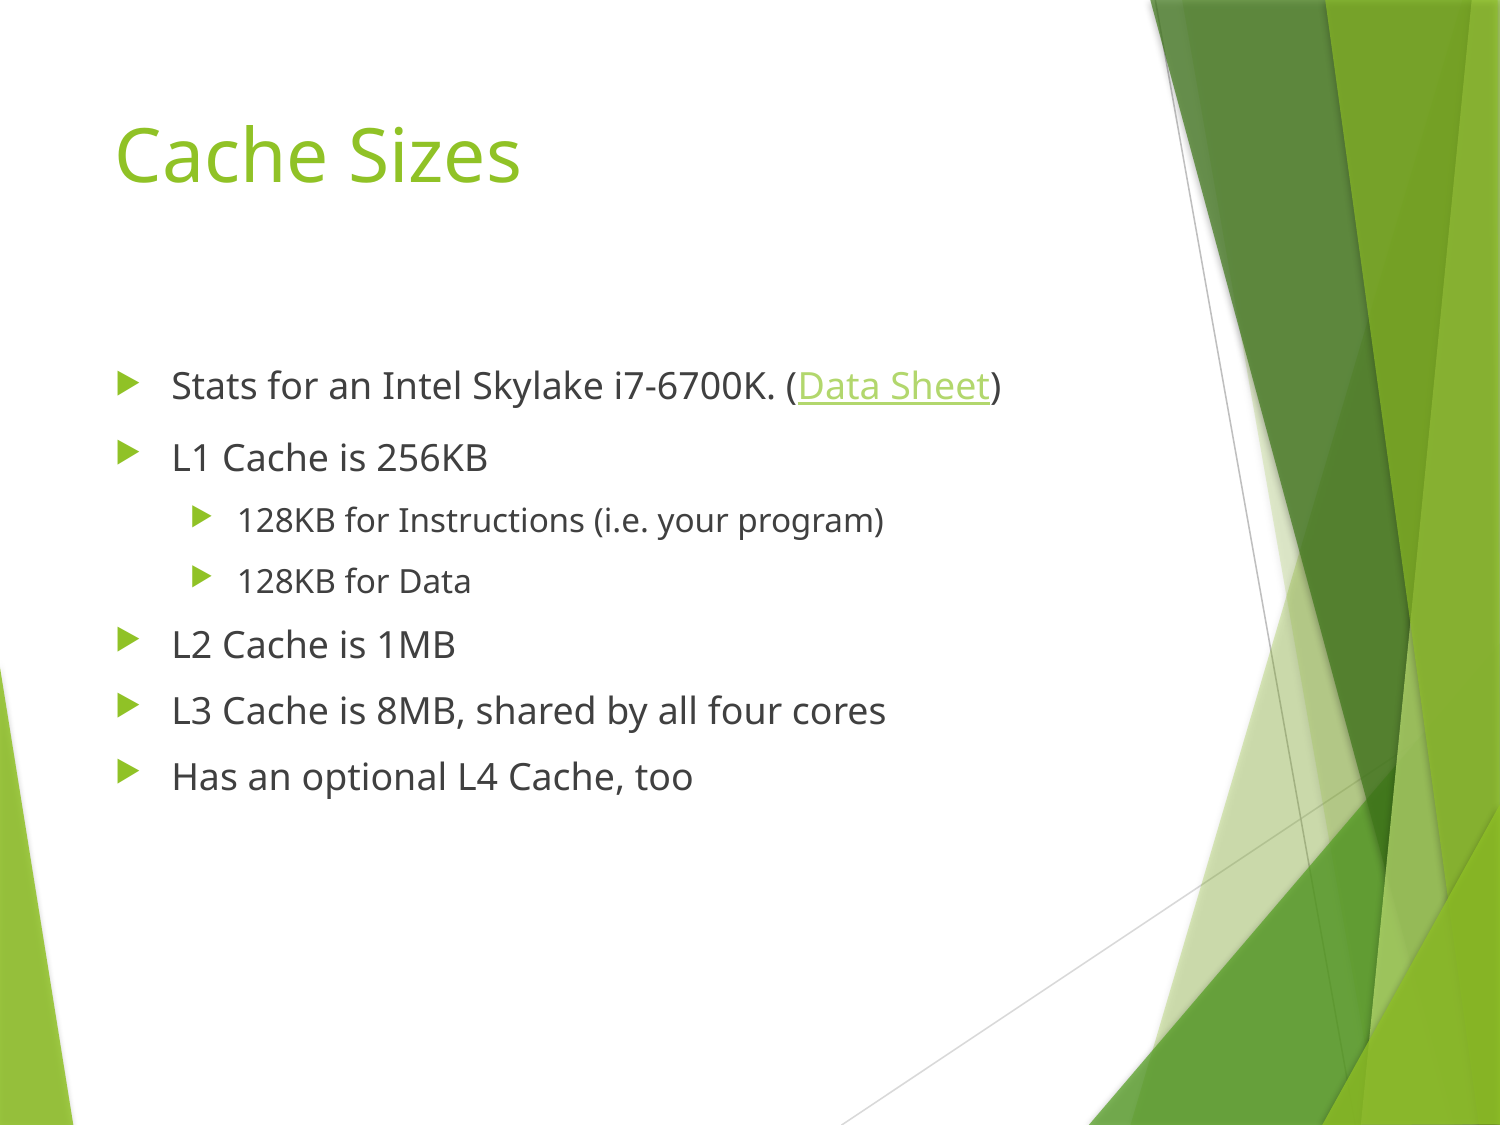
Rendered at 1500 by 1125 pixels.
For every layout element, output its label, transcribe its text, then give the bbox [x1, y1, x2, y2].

title Cache Sizes [99, 99, 1142, 317]
list Stats for an Intel Skylake i7-6700K. (Data Sheet) L1 Cache is 256KB 128KB for Instructions (i.e. your program) 128KB for Data L2 Cache is 1MB L3 Cache is 8MB, shared by all four cores Has an optional L4 Cache, too [99, 354, 1142, 992]
